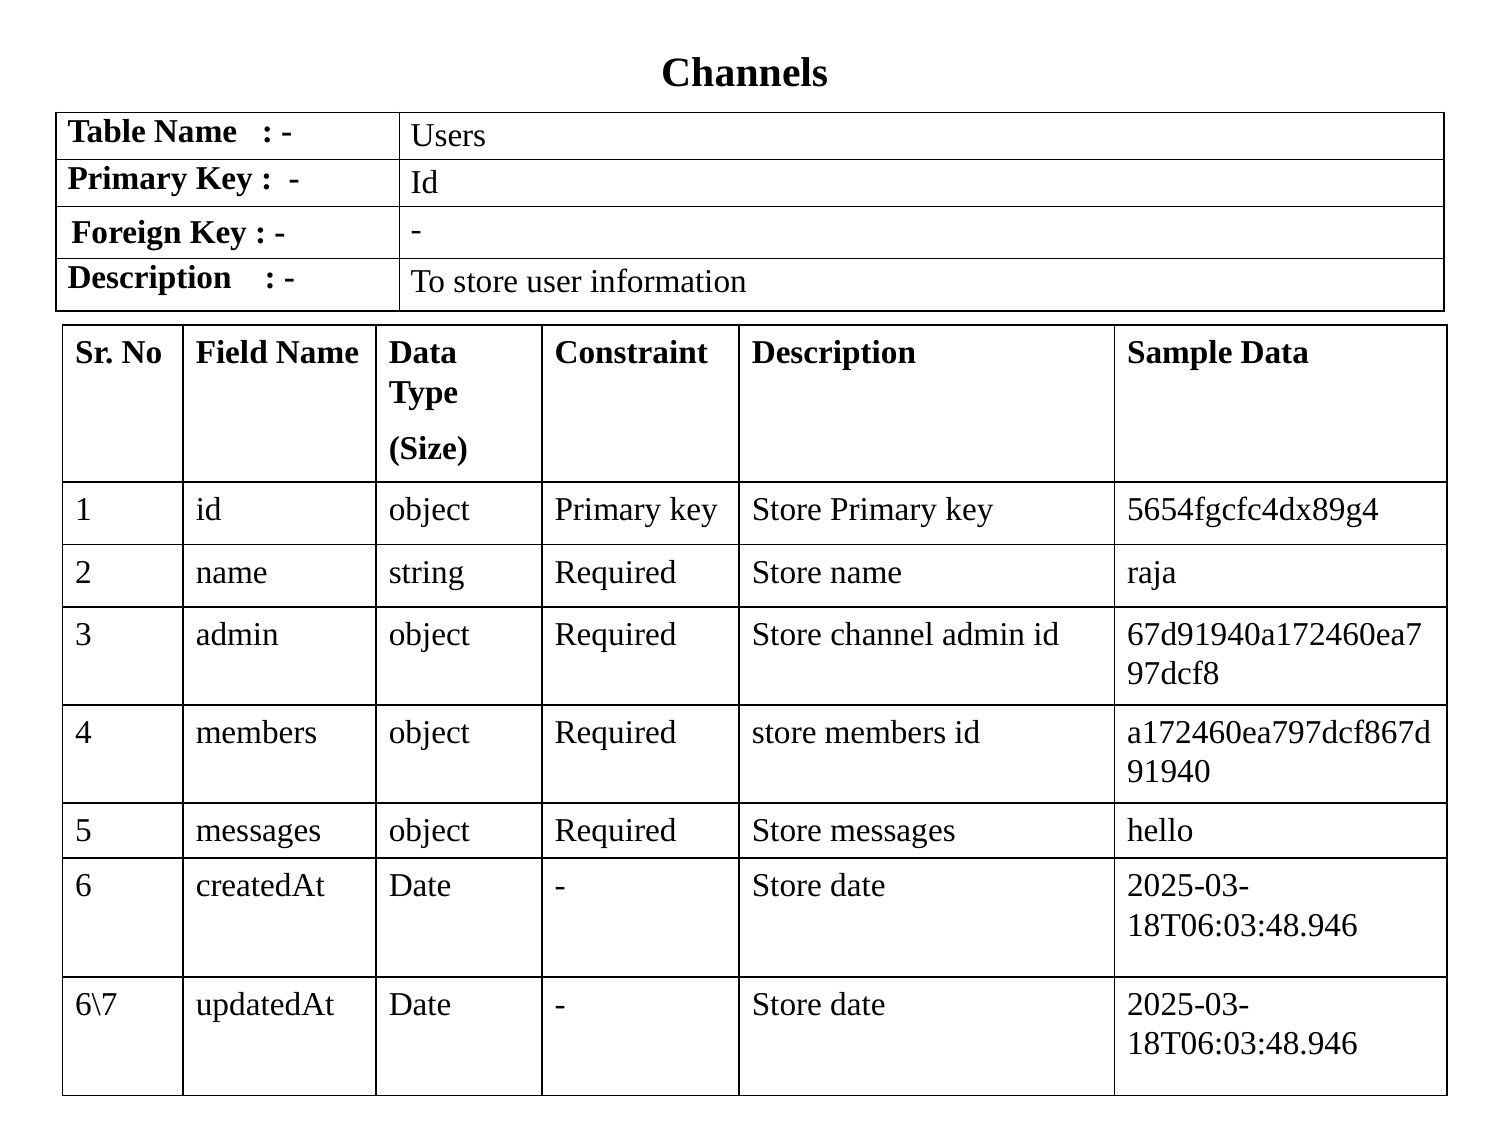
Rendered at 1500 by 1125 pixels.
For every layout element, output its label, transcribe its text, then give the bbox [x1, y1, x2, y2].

table_cell updatedAt [184, 978, 375, 1095]
table_cell 4 [63, 706, 182, 802]
table_cell name [184, 545, 375, 606]
text_box Channels [37, 37, 1463, 103]
table_cell Primary key [543, 483, 738, 544]
table_cell 5 [63, 804, 182, 857]
table_cell - [543, 859, 738, 976]
table_header Table Name : - [57, 113, 399, 159]
table_cell Store Primary key [740, 483, 1114, 544]
table_cell Required [543, 706, 738, 802]
table_cell Primary Key : - [57, 160, 399, 206]
table_header Description [740, 326, 1114, 481]
table_cell Required [543, 545, 738, 606]
table_cell - [543, 978, 738, 1095]
table_cell 2025-03-18T06:03:48.946 [1115, 978, 1446, 1095]
table_cell createdAt [184, 859, 375, 976]
table_cell id [184, 483, 375, 544]
table_cell object [377, 804, 541, 857]
table_cell admin [184, 608, 375, 704]
table_cell members [184, 706, 375, 802]
table_cell Required [543, 608, 738, 704]
table_cell raja [1115, 545, 1446, 606]
table_cell store members id [740, 706, 1114, 802]
table_header Sr. No [63, 326, 182, 481]
table_header Data Type (Size) [377, 326, 541, 481]
table_cell Id [400, 160, 1443, 206]
table_cell 5654fgcfc4dx89g4 [1115, 483, 1446, 544]
table_cell Description : - [57, 259, 399, 310]
table_cell 2 [63, 545, 182, 606]
table_cell Date [377, 978, 541, 1095]
table_cell string [377, 545, 541, 606]
table_cell 67d91940a172460ea797dcf8 [1115, 608, 1446, 704]
table_cell Date [377, 859, 541, 976]
table_cell Store date [740, 978, 1114, 1095]
table_cell 1 [63, 483, 182, 544]
table_cell Store channel admin id [740, 608, 1114, 704]
table_cell object [377, 706, 541, 802]
table_cell a172460ea797dcf867d91940 [1115, 706, 1446, 802]
table_header Constraint [543, 326, 738, 481]
table_header Field Name [184, 326, 375, 481]
table_cell Store messages [740, 804, 1114, 857]
table_header Users [400, 113, 1443, 159]
table_cell Store date [740, 859, 1114, 976]
table_header Sample Data [1115, 326, 1446, 481]
table_cell Foreign Key : - [57, 207, 399, 258]
table_cell Required [543, 804, 738, 857]
table_cell hello [1115, 804, 1446, 857]
table_cell To store user information [400, 259, 1443, 310]
table_cell Store name [740, 545, 1114, 606]
table_cell object [377, 608, 541, 704]
table_cell - [400, 207, 1443, 258]
table_cell 6\7 [63, 978, 182, 1095]
table_cell object [377, 483, 541, 544]
table_cell messages [184, 804, 375, 857]
table_cell 6 [63, 859, 182, 976]
table_cell 2025-03-18T06:03:48.946 [1115, 859, 1446, 976]
table_cell 3 [63, 608, 182, 704]
